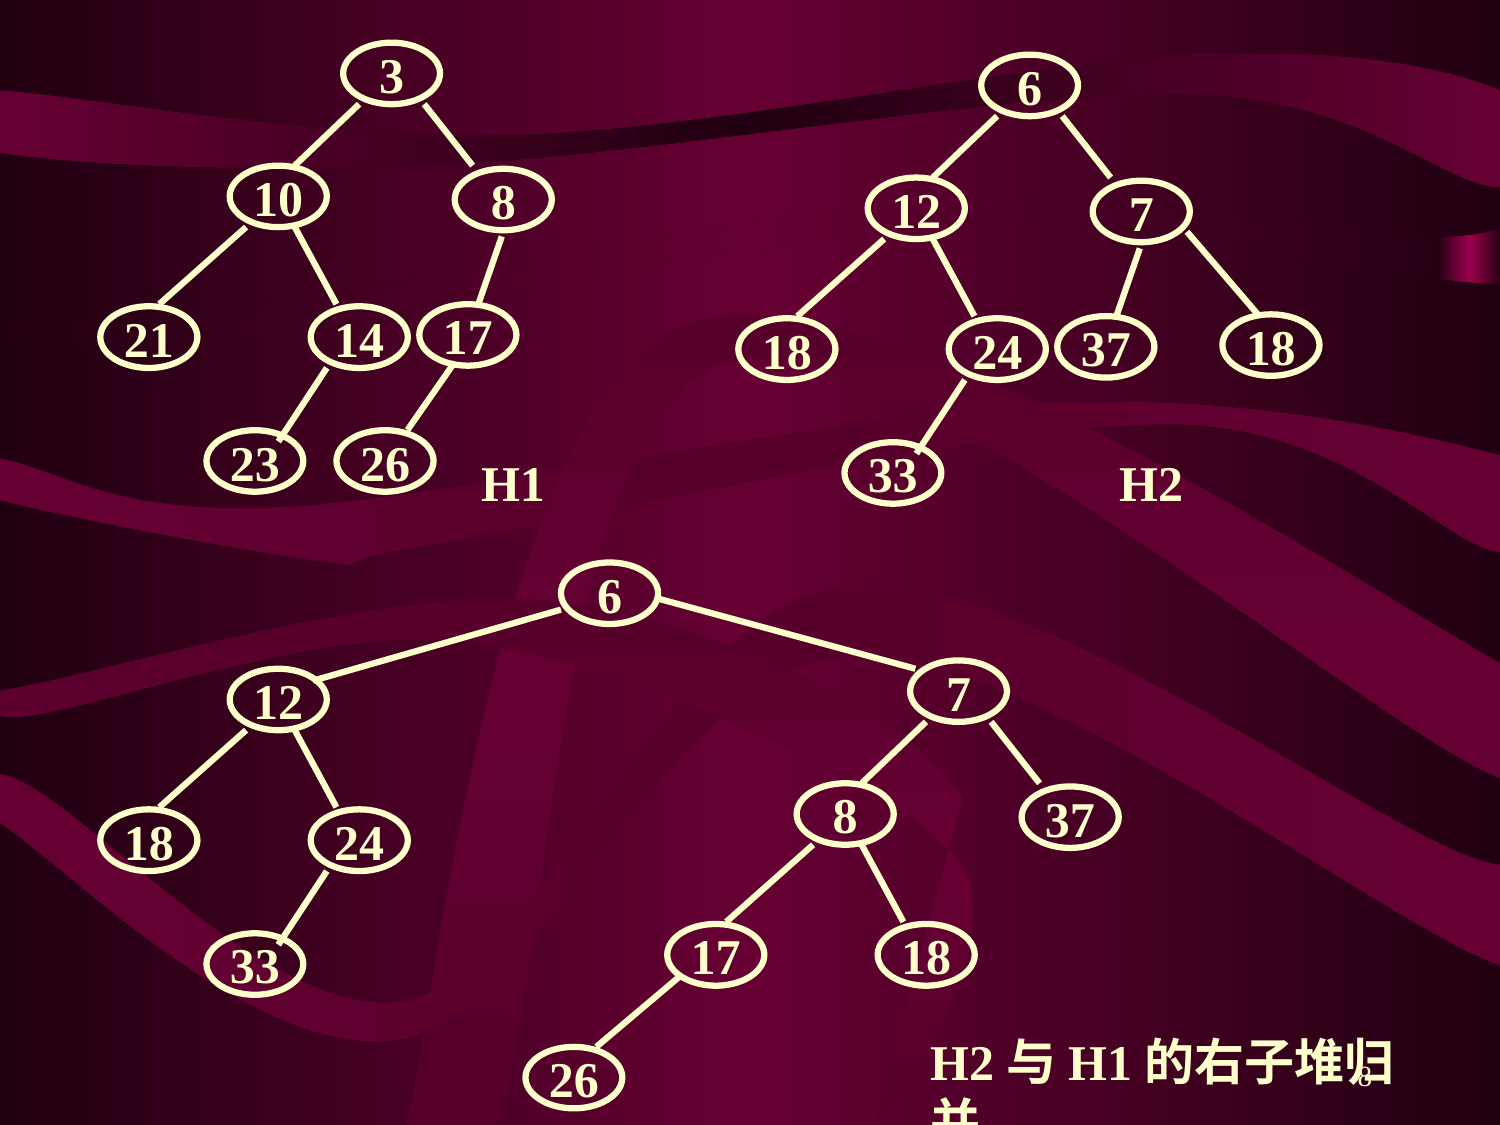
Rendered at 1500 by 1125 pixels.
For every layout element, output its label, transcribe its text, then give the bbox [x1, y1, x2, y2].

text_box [738, 54, 1320, 520]
text_box H1 [466, 444, 668, 519]
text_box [99, 562, 1460, 1109]
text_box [99, 42, 552, 492]
